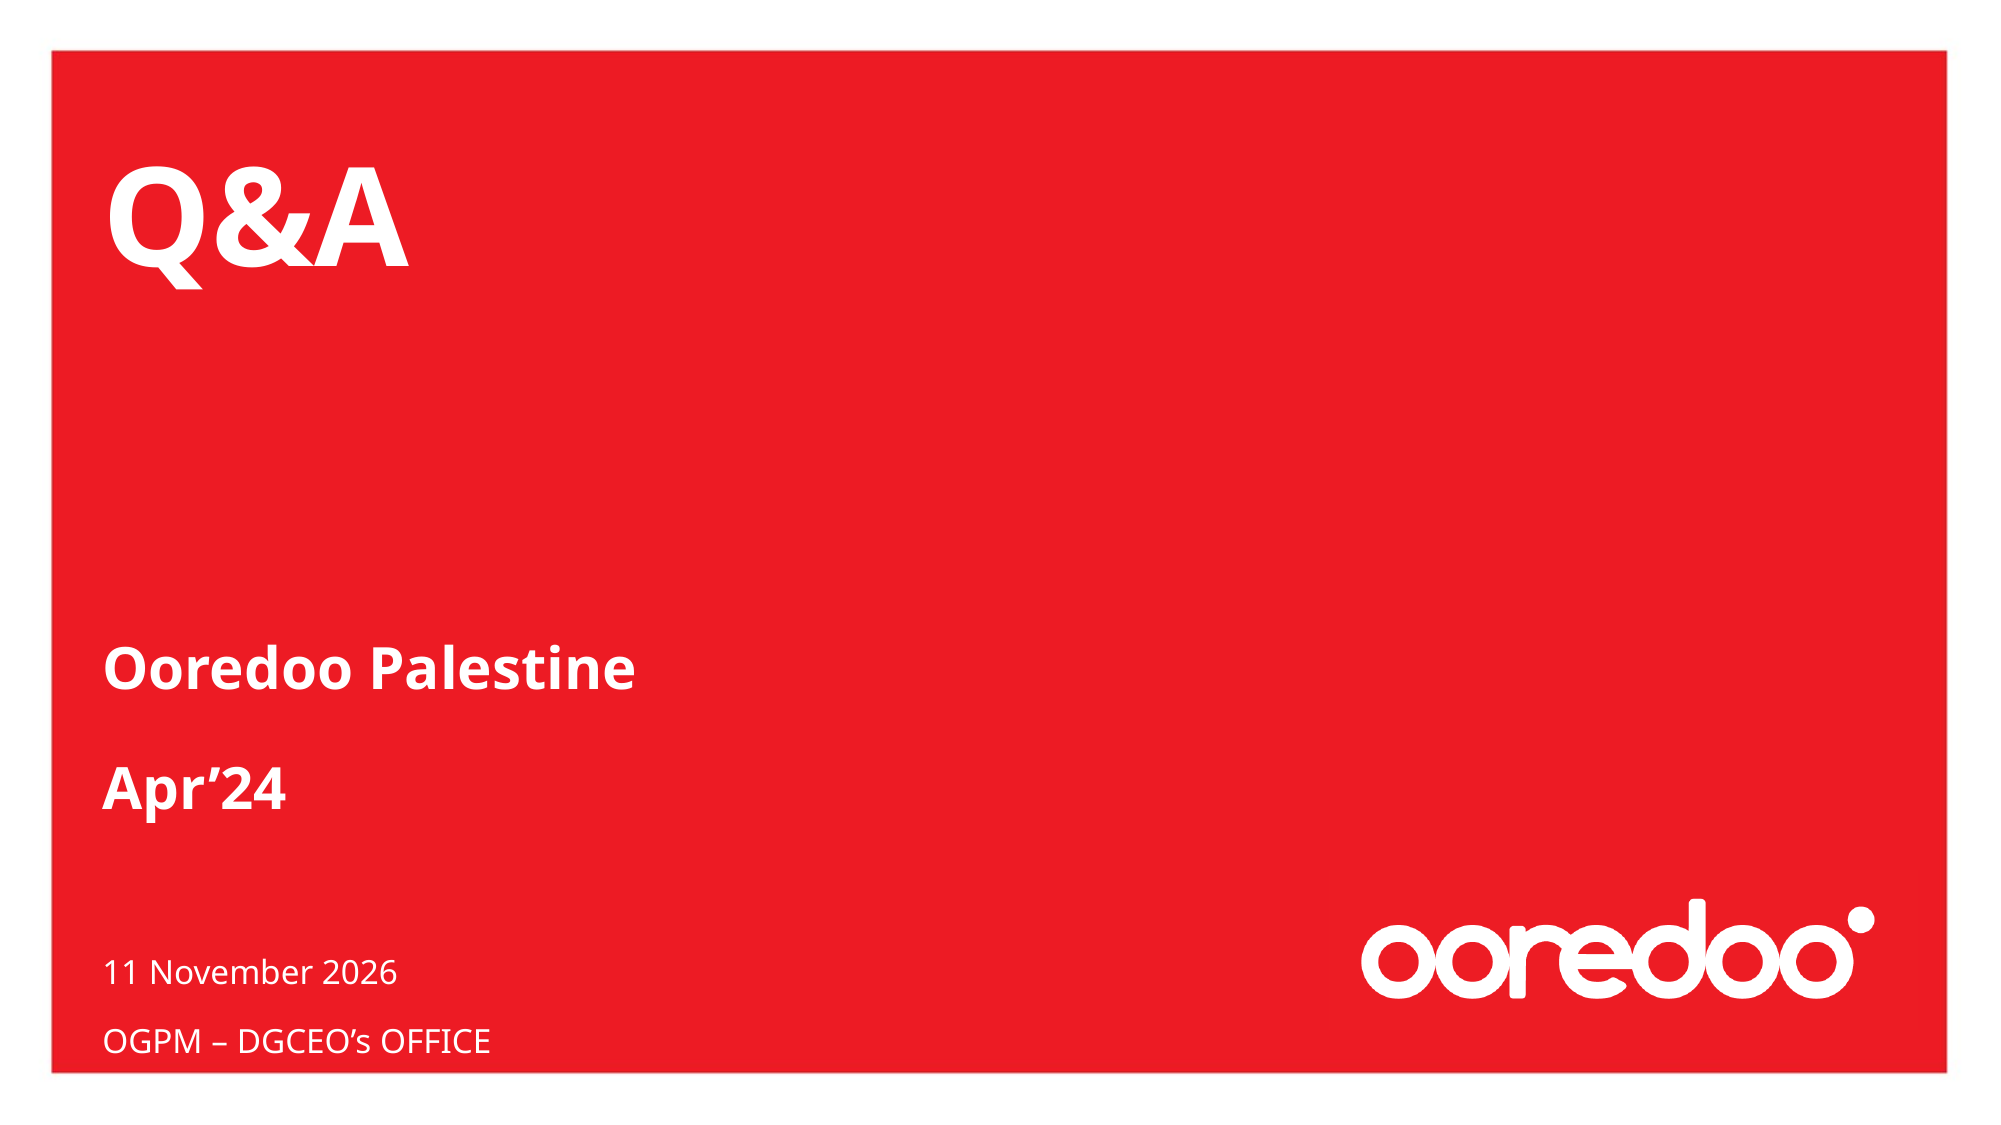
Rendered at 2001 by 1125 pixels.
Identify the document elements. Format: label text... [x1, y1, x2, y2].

list Ooredoo Palestine Apr’24 [102, 630, 1479, 745]
title Q&A [102, 160, 1479, 548]
list OGPM – DGCEO’s OFFICE [102, 1005, 1208, 1053]
picture [0, 0, 2000, 1125]
